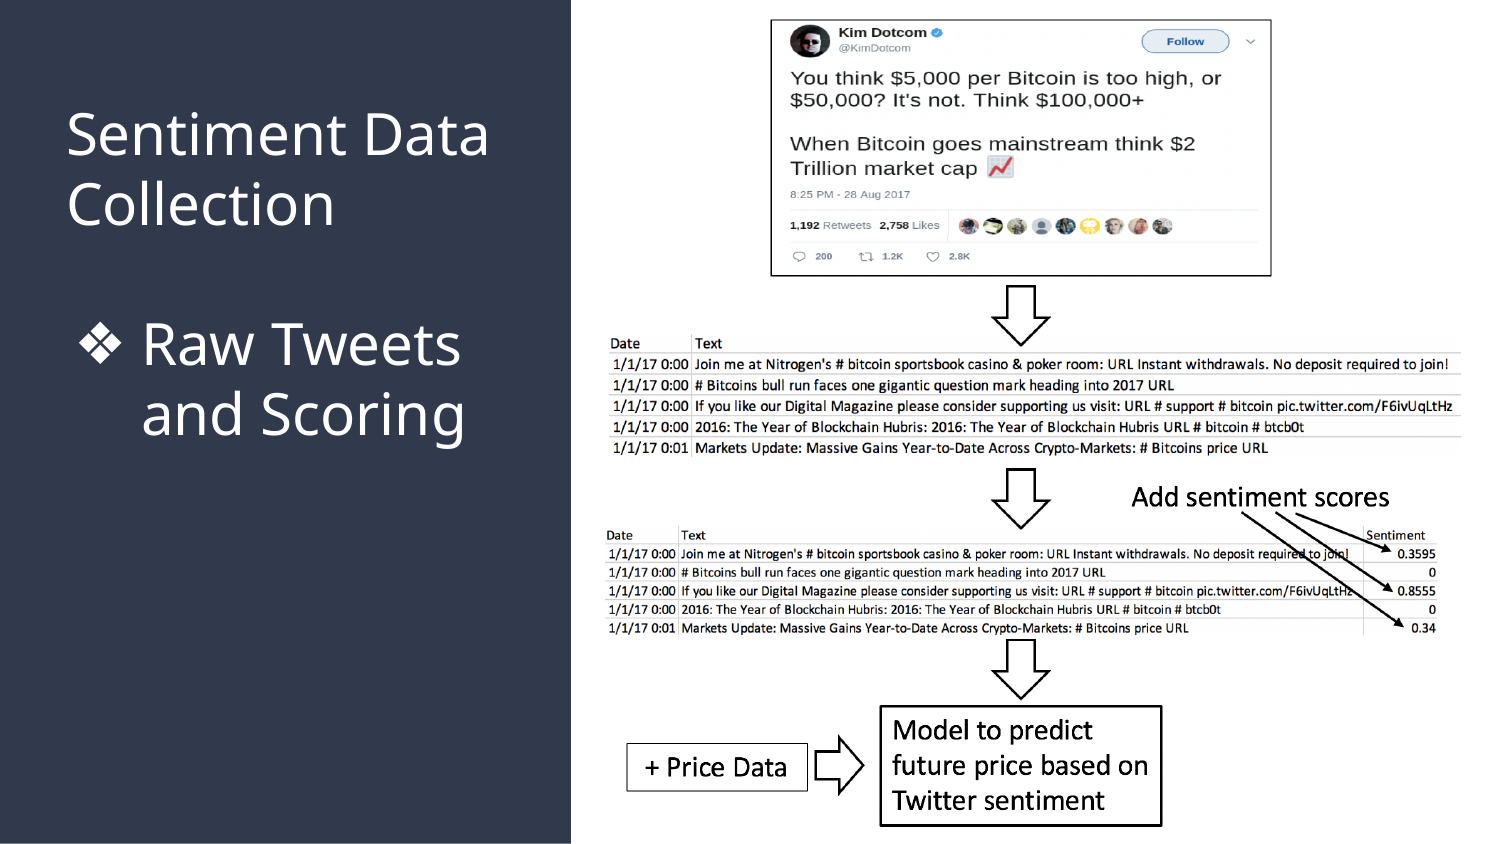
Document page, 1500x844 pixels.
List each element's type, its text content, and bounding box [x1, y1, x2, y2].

title Sentiment Data Collection Raw Tweets and Scoring [51, 82, 565, 732]
picture [570, 0, 1488, 844]
